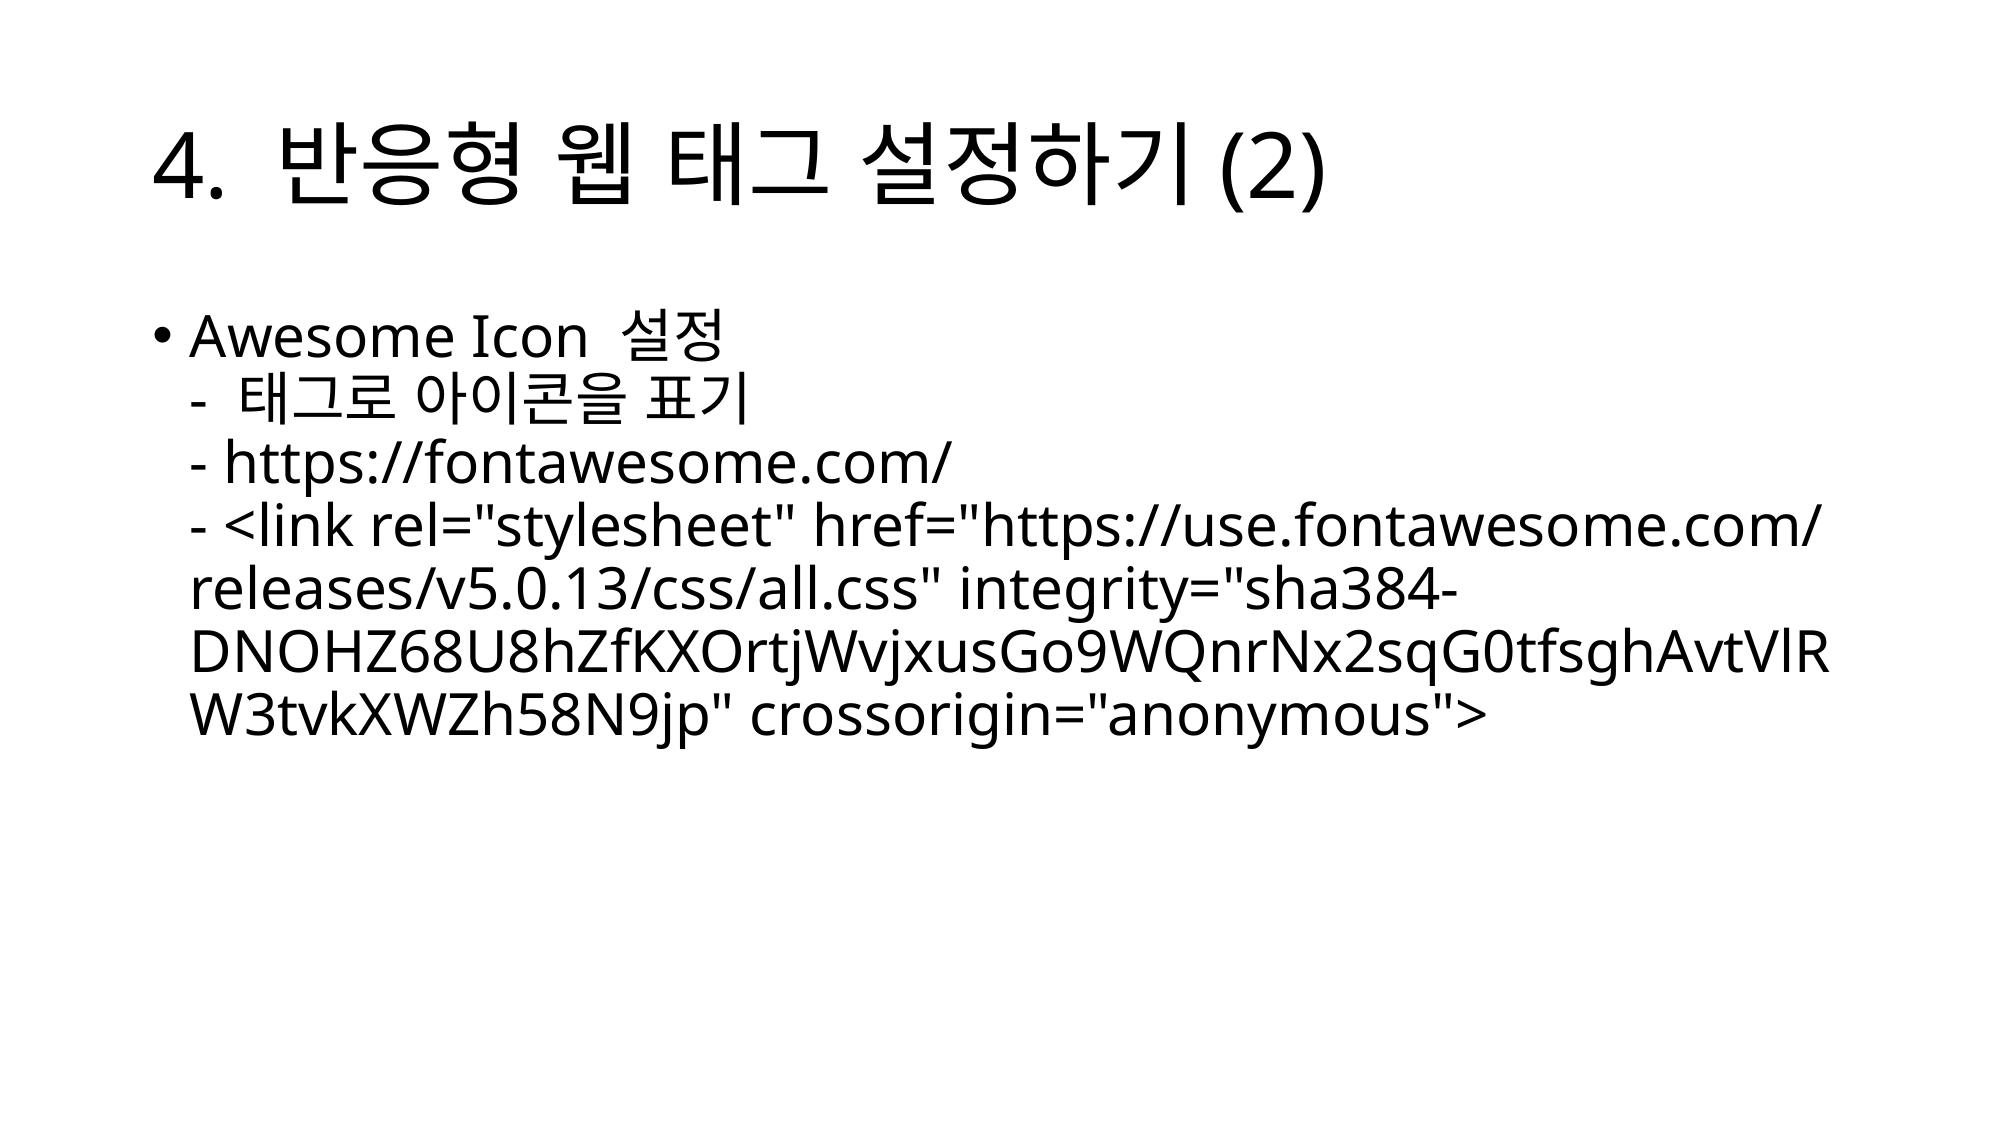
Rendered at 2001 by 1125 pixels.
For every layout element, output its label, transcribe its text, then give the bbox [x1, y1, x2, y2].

list Awesome Icon 설정 - 태그로 아이콘을 표기 - https://fontawesome.com/ - <link rel="stylesheet" href="https://use.fontawesome.com/releases/v5.0.13/css/all.css" integrity="sha384-DNOHZ68U8hZfKXOrtjWvjxusGo9WQnrNx2sqG0tfsghAvtVlRW3tvkXWZh58N9jp" crossorigin="anonymous"> [137, 299, 1863, 1014]
title 4. 반응형 웹 태그 설정하기(2) [137, 59, 1863, 278]
